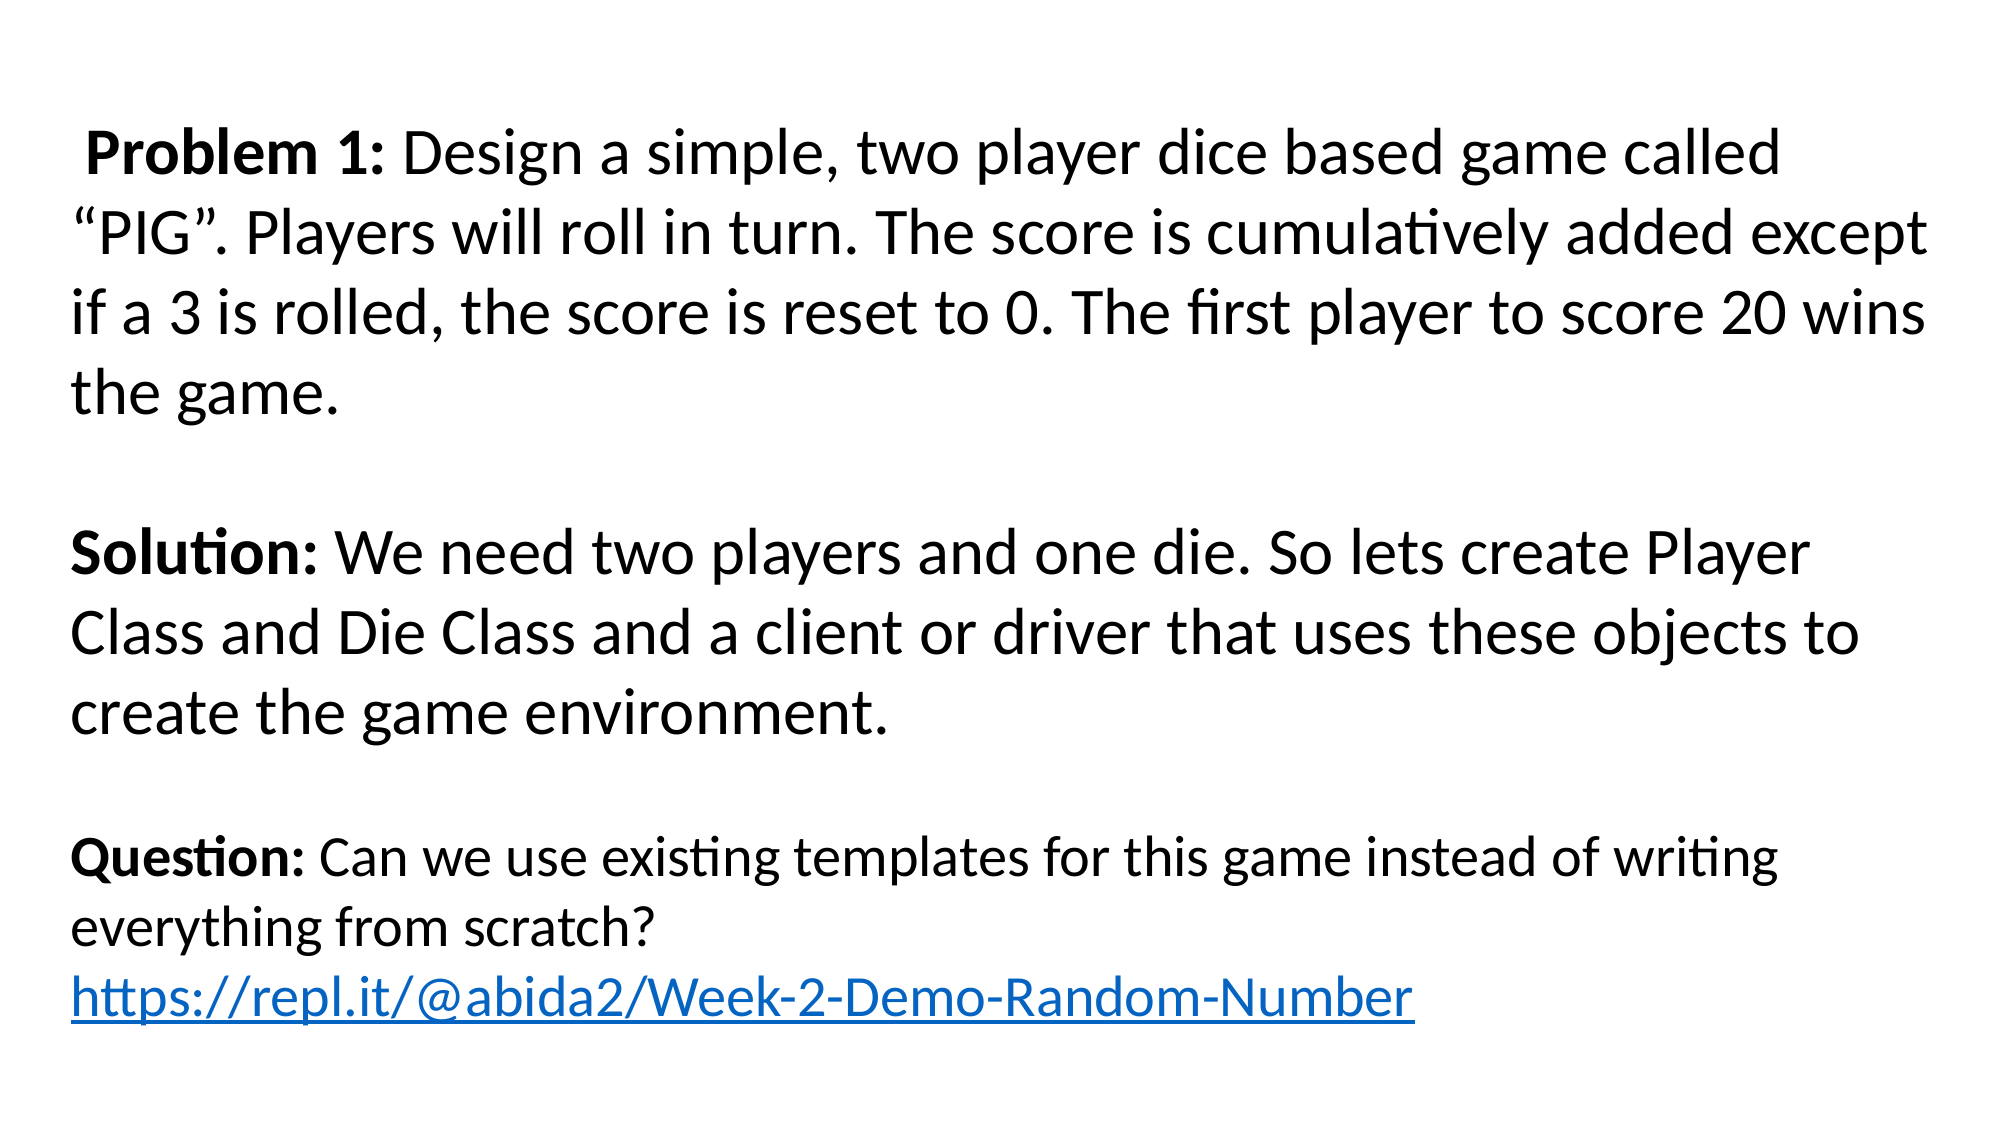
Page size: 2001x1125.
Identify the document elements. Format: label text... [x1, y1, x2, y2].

text_box Problem 1: Design a simple, two player dice based game called “PIG”. Players will roll in turn. The score is cumulatively added except if a 3 is rolled, the score is reset to 0. The first player to score 20 wins the game. Solution: We need two players and one die. So lets create Player Class and Die Class and a client or driver that uses these objects to create the game environment. Question: Can we use existing templates for this game instead of writing everything from scratch? https://repl.it/@abida2/Week-2-Demo-Random-Number [55, 55, 1948, 1116]
